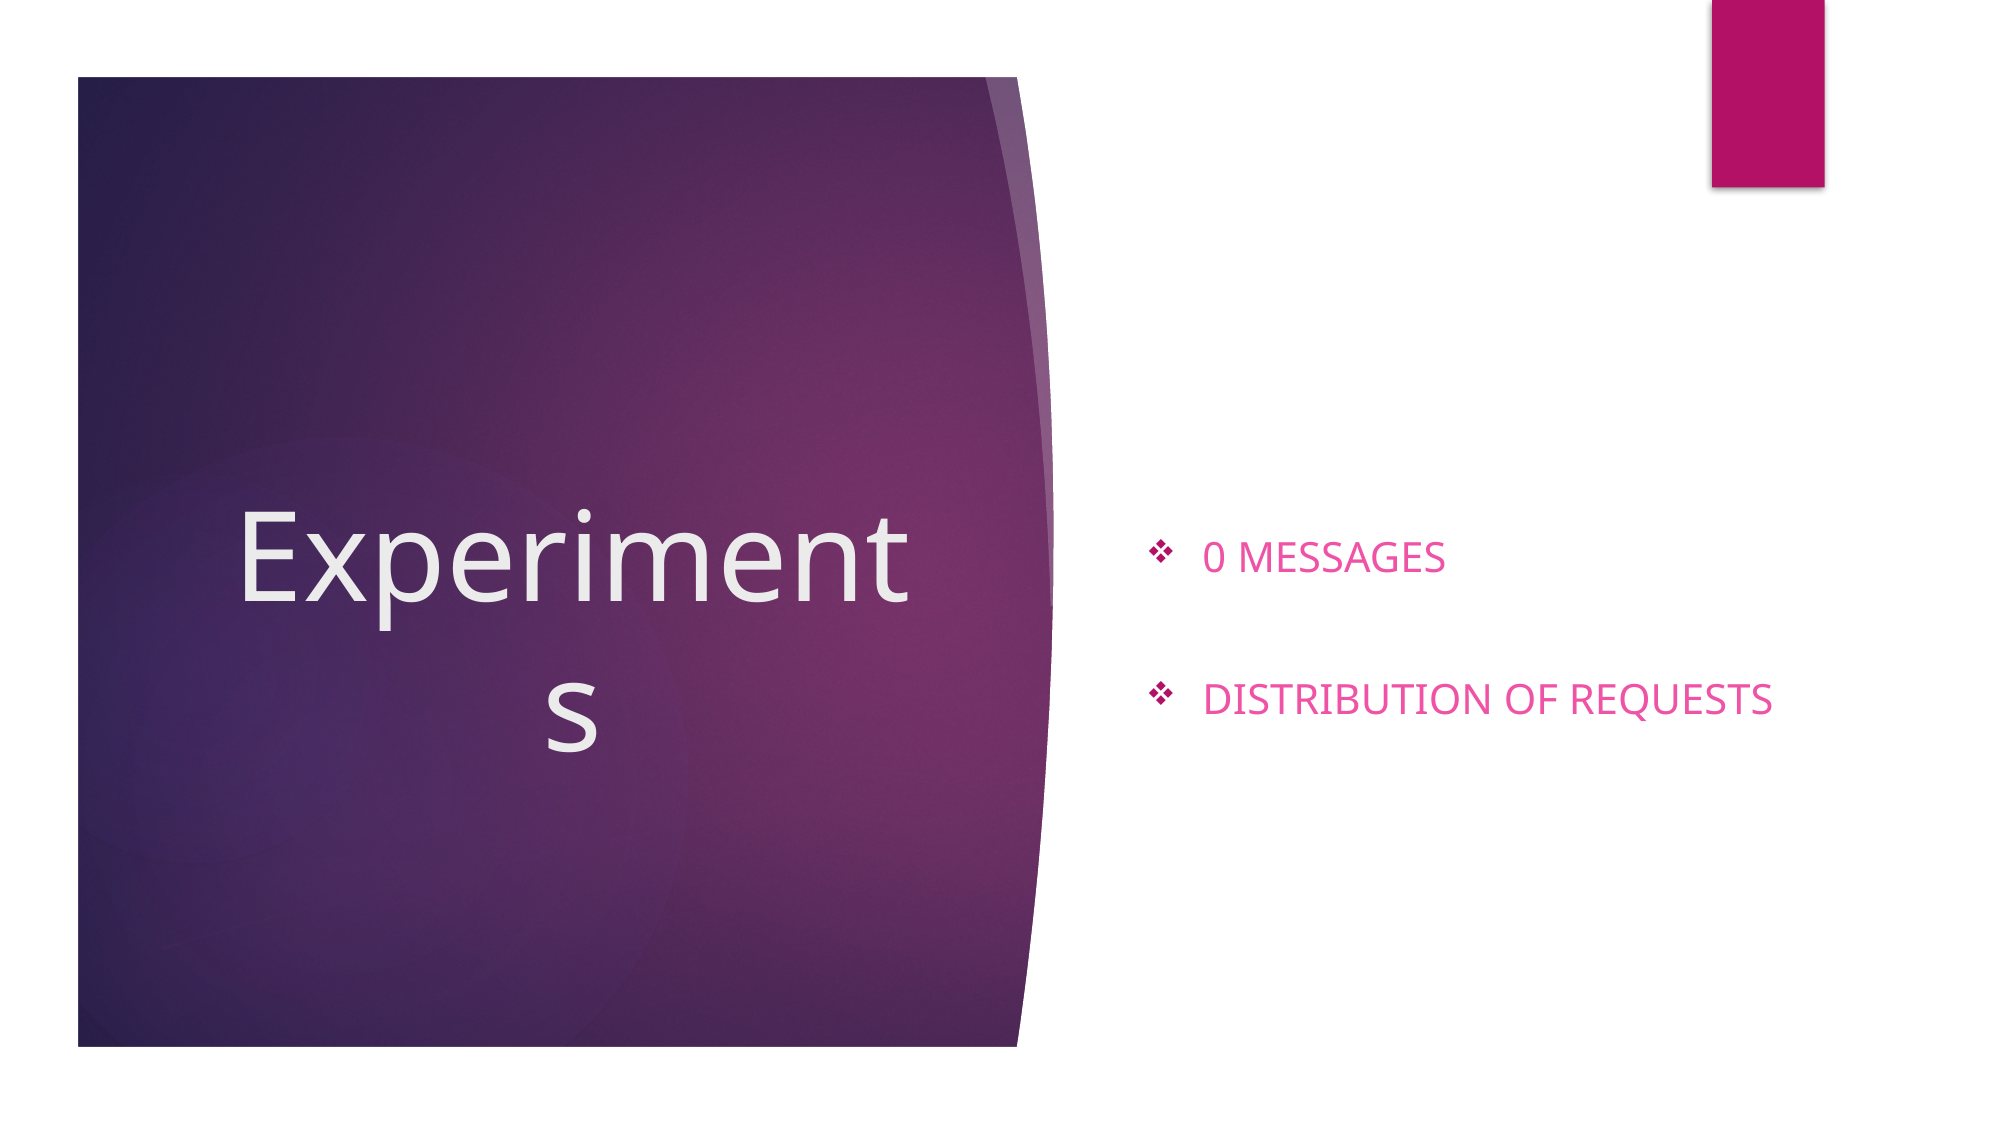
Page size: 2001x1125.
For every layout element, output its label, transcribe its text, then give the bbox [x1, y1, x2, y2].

list 0 messages distribution of requests [1131, 439, 1841, 814]
title Experiments [189, 439, 956, 814]
